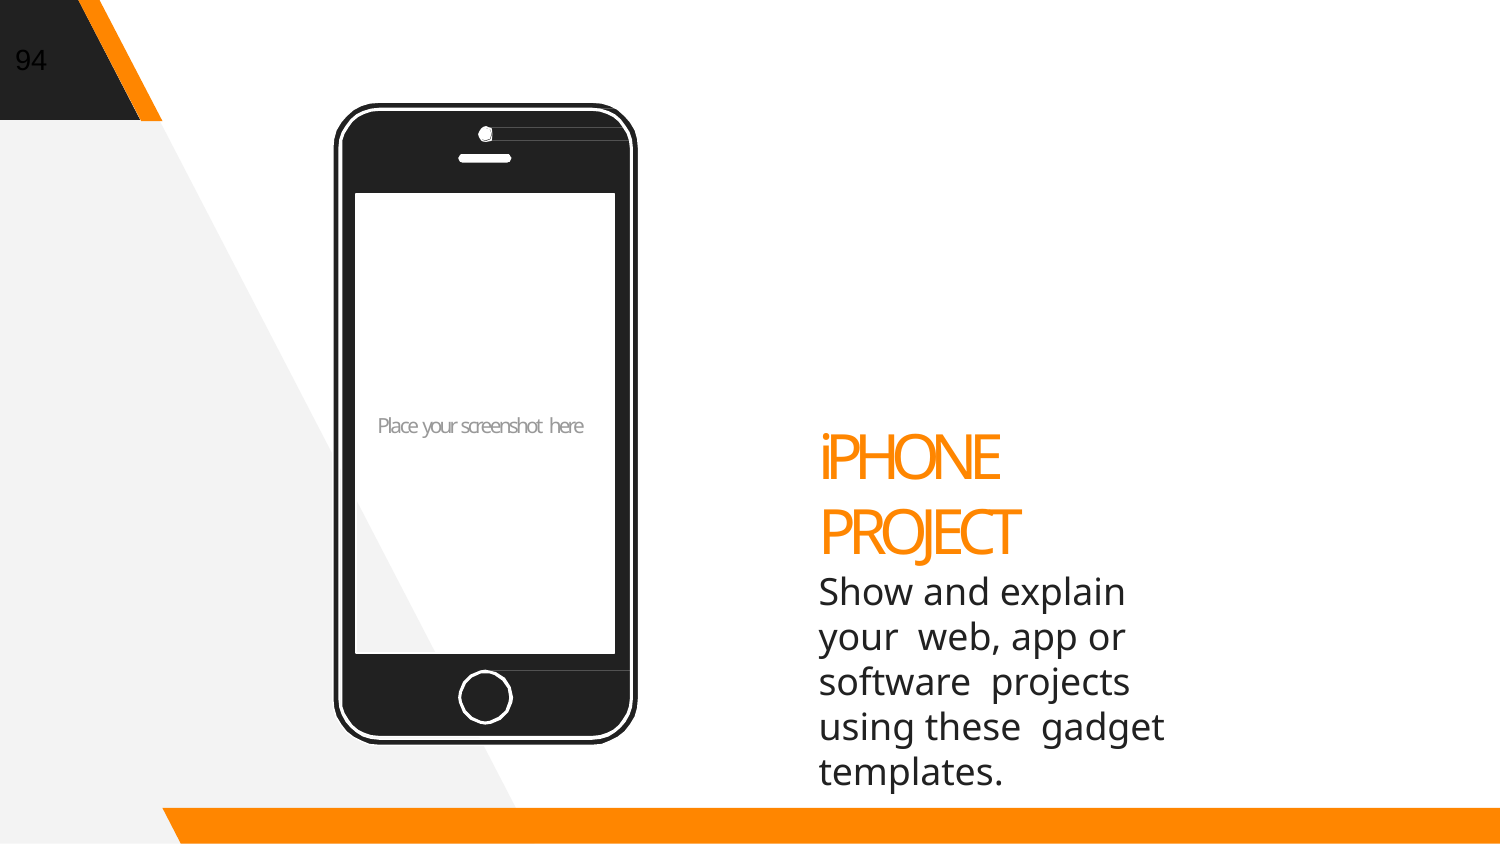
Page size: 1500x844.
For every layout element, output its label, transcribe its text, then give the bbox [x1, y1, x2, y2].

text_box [331, 101, 640, 747]
text_box iPHONE PROJECT Show and explain your web, app or software projects using these gadget templates. [816, 414, 1194, 794]
text_box 94 [12, 39, 50, 77]
text_box [162, 807, 1500, 844]
